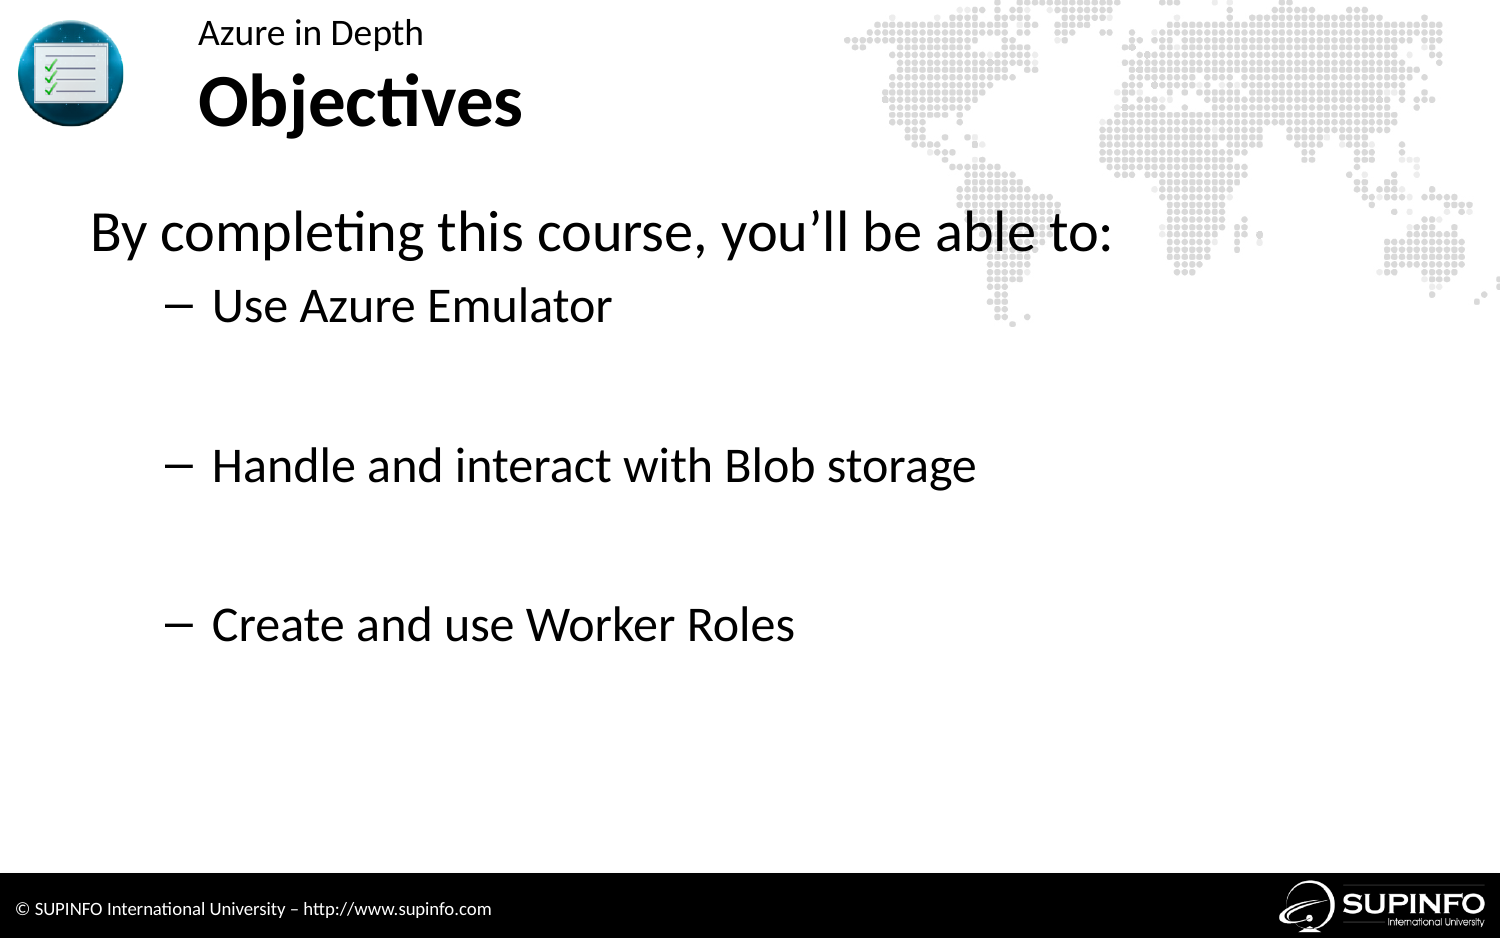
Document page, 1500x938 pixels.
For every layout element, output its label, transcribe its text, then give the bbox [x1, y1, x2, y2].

list By completing this course, you’ll be able to: Use Azure Emulator Handle and interact with Blob storage Create and use Worker Roles [75, 185, 1459, 880]
list Azure in Depth [183, 0, 1459, 56]
title Objectives [183, 56, 1459, 138]
picture [1269, 870, 1494, 938]
picture [844, 0, 1500, 327]
picture [17, 19, 125, 127]
